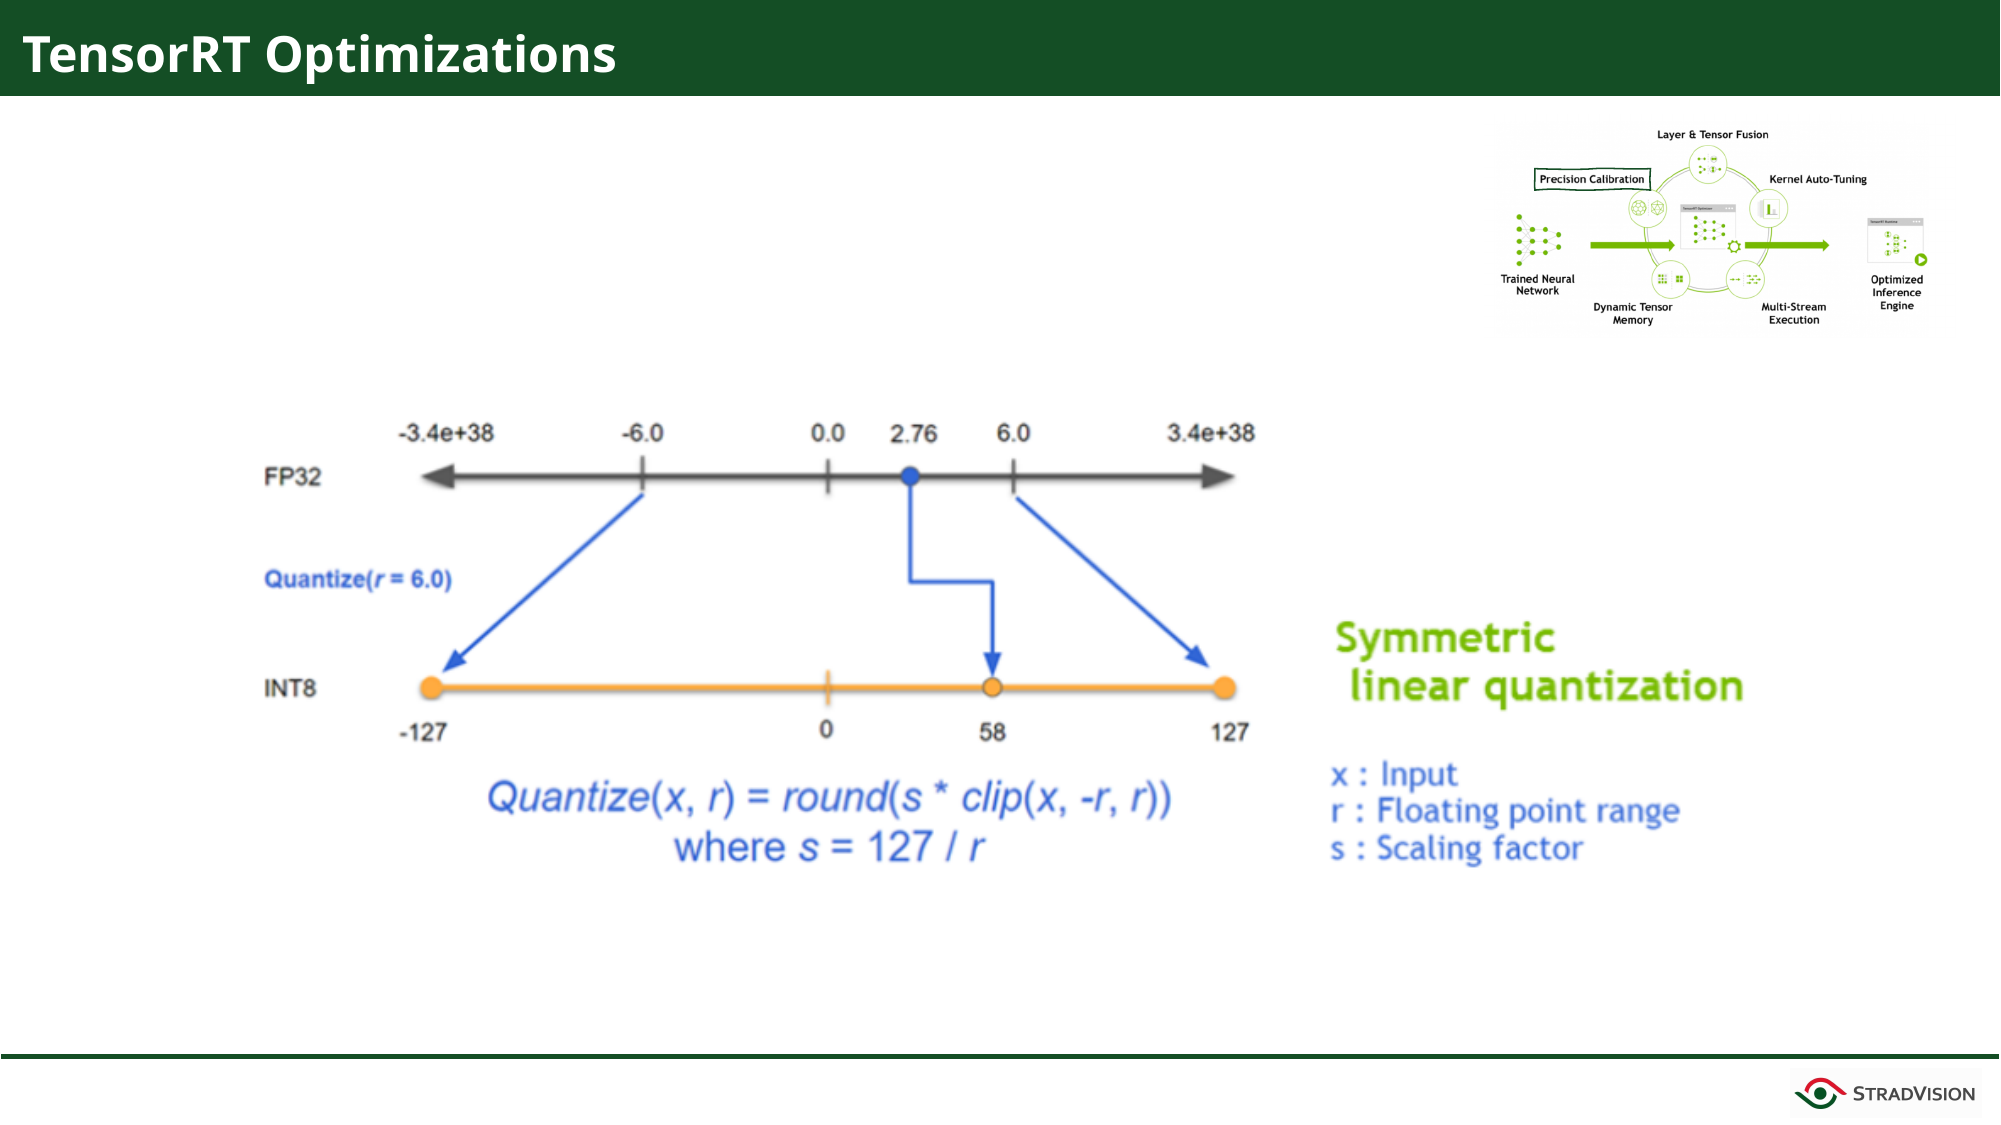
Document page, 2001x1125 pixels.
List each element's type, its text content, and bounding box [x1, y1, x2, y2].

picture [179, 391, 1821, 888]
picture [1789, 1067, 1982, 1118]
text_box [0, 0, 2000, 96]
text_box TensorRT Optimizations [7, 3, 1982, 92]
picture [1484, 114, 1956, 338]
text_box [0, 1052, 2000, 1062]
